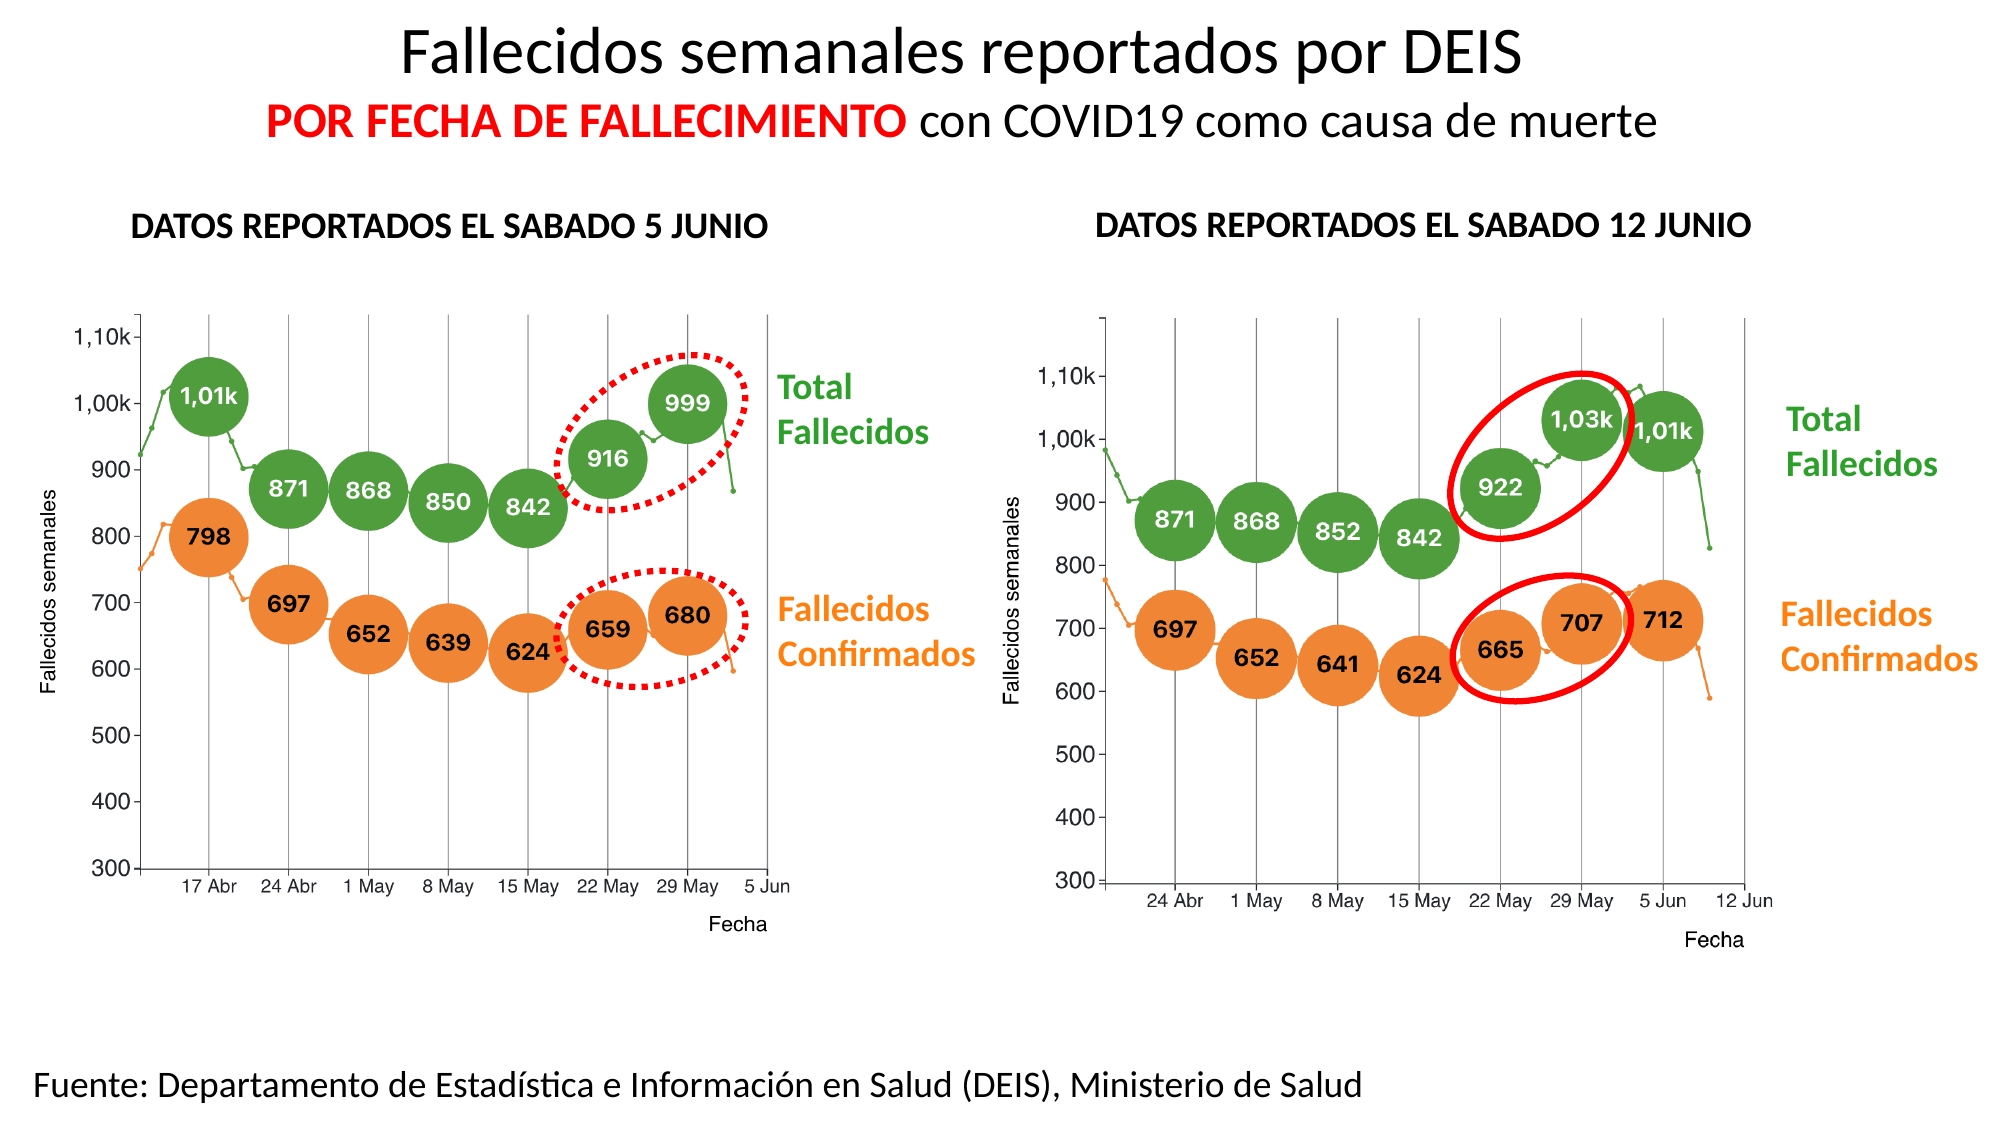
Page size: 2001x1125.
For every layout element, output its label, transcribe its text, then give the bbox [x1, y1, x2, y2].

text_box Fallecidos semanales reportados por DEIS POR FECHA DE FALLECIMIENTO con COVID19 como causa de muerte [251, 0, 1674, 155]
picture [992, 301, 1782, 956]
text_box Total Fallecidos [1782, 386, 1954, 492]
text_box DATOS REPORTADOS EL SABADO 5 JUNIO [115, 193, 784, 254]
text_box Fuente: Departamento de Estadística e Información en Salud (DEIS), Ministerio de Salud [18, 1052, 1380, 1113]
text_box DATOS REPORTADOS EL SABADO 12 JUNIO [1080, 192, 1768, 253]
picture [35, 301, 800, 938]
text_box Total Fallecidos [800, 354, 945, 460]
text_box Fallecidos Confirmados [1782, 581, 1994, 687]
text_box Fallecidos Confirmados [800, 576, 992, 681]
